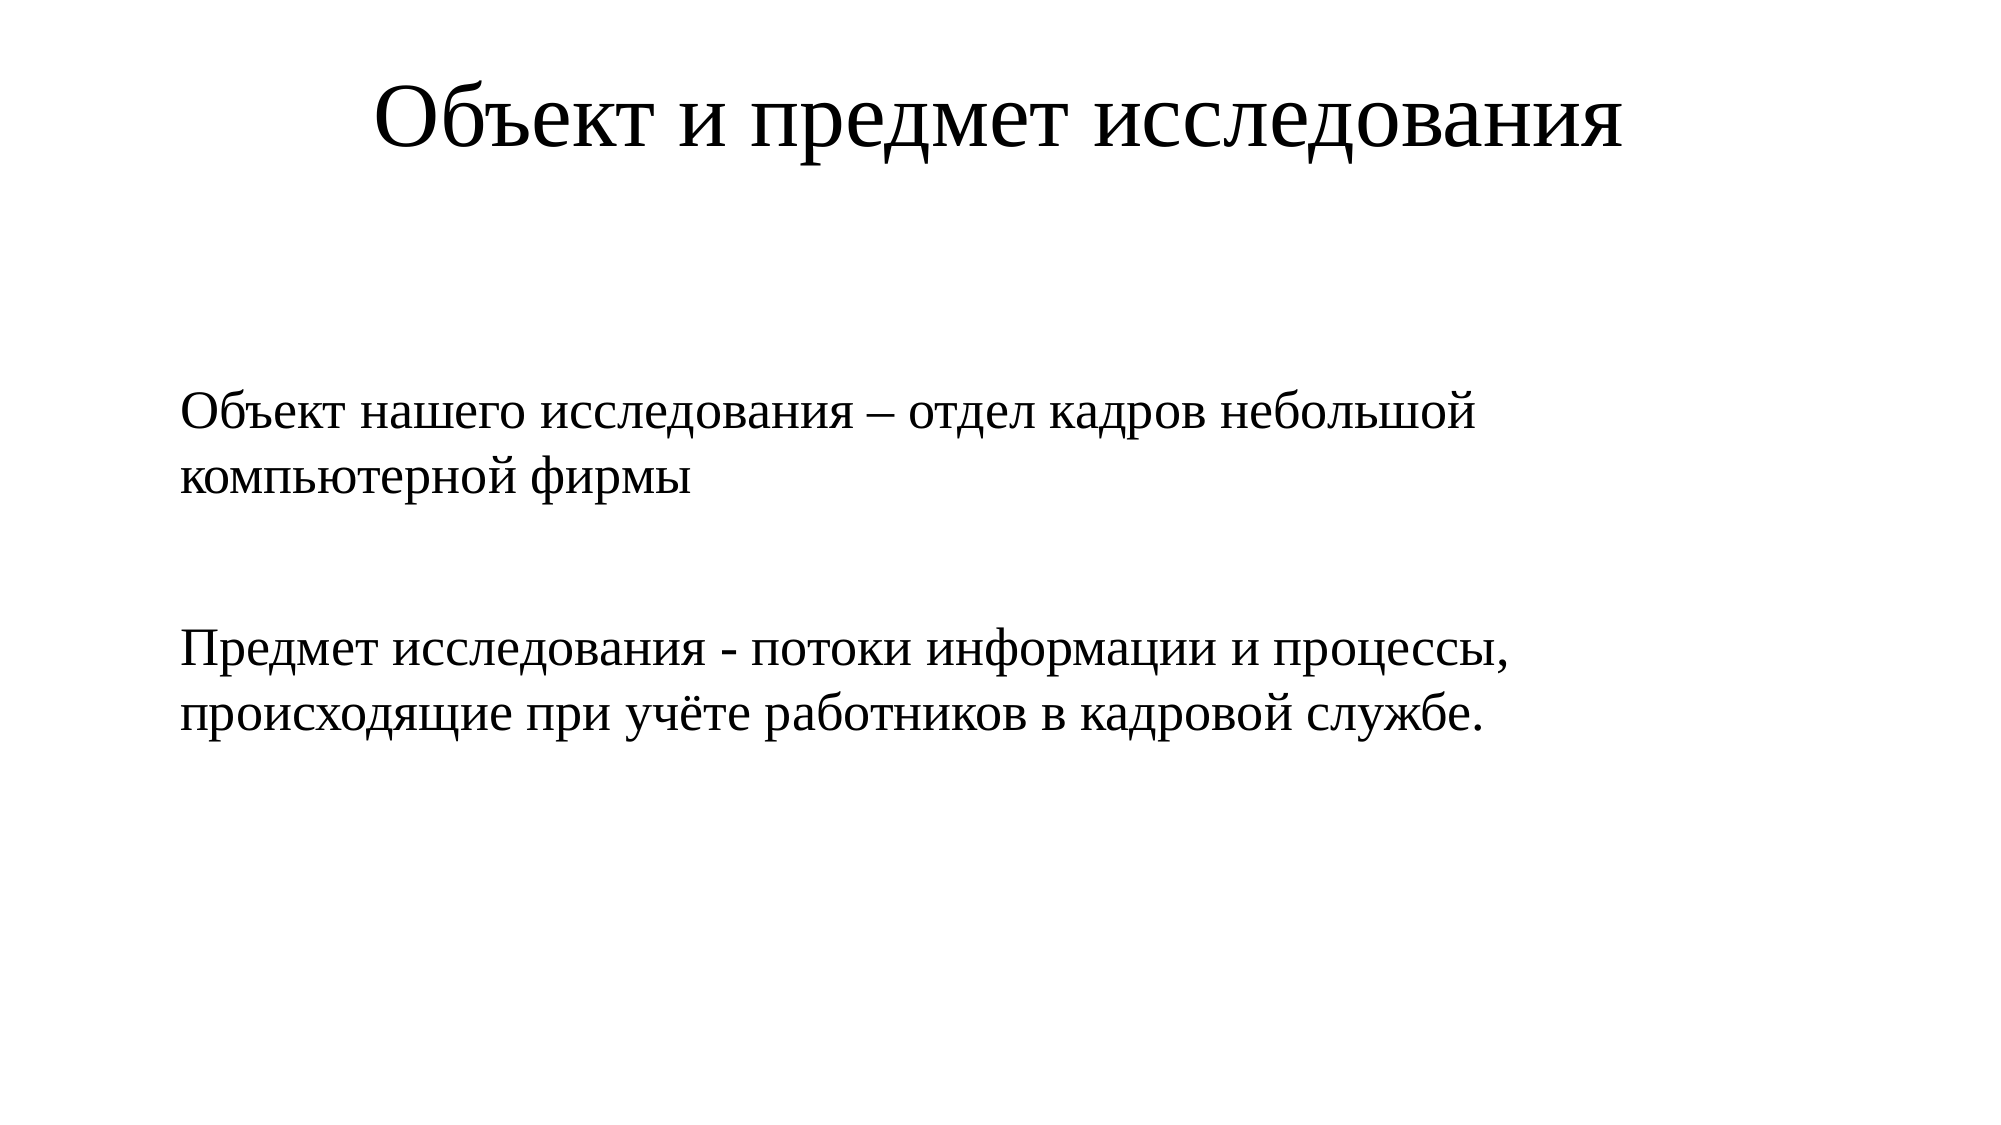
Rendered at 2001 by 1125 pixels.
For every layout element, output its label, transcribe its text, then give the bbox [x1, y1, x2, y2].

text_box Объект нашего исследования – отдел кадров небольшой компьютерной фирмы Предмет исследования - потоки информации и процессы, происходящие при учёте работников в кадровой службе. [165, 366, 1800, 1081]
text_box Объект и предмет исследования [137, 59, 1863, 182]
